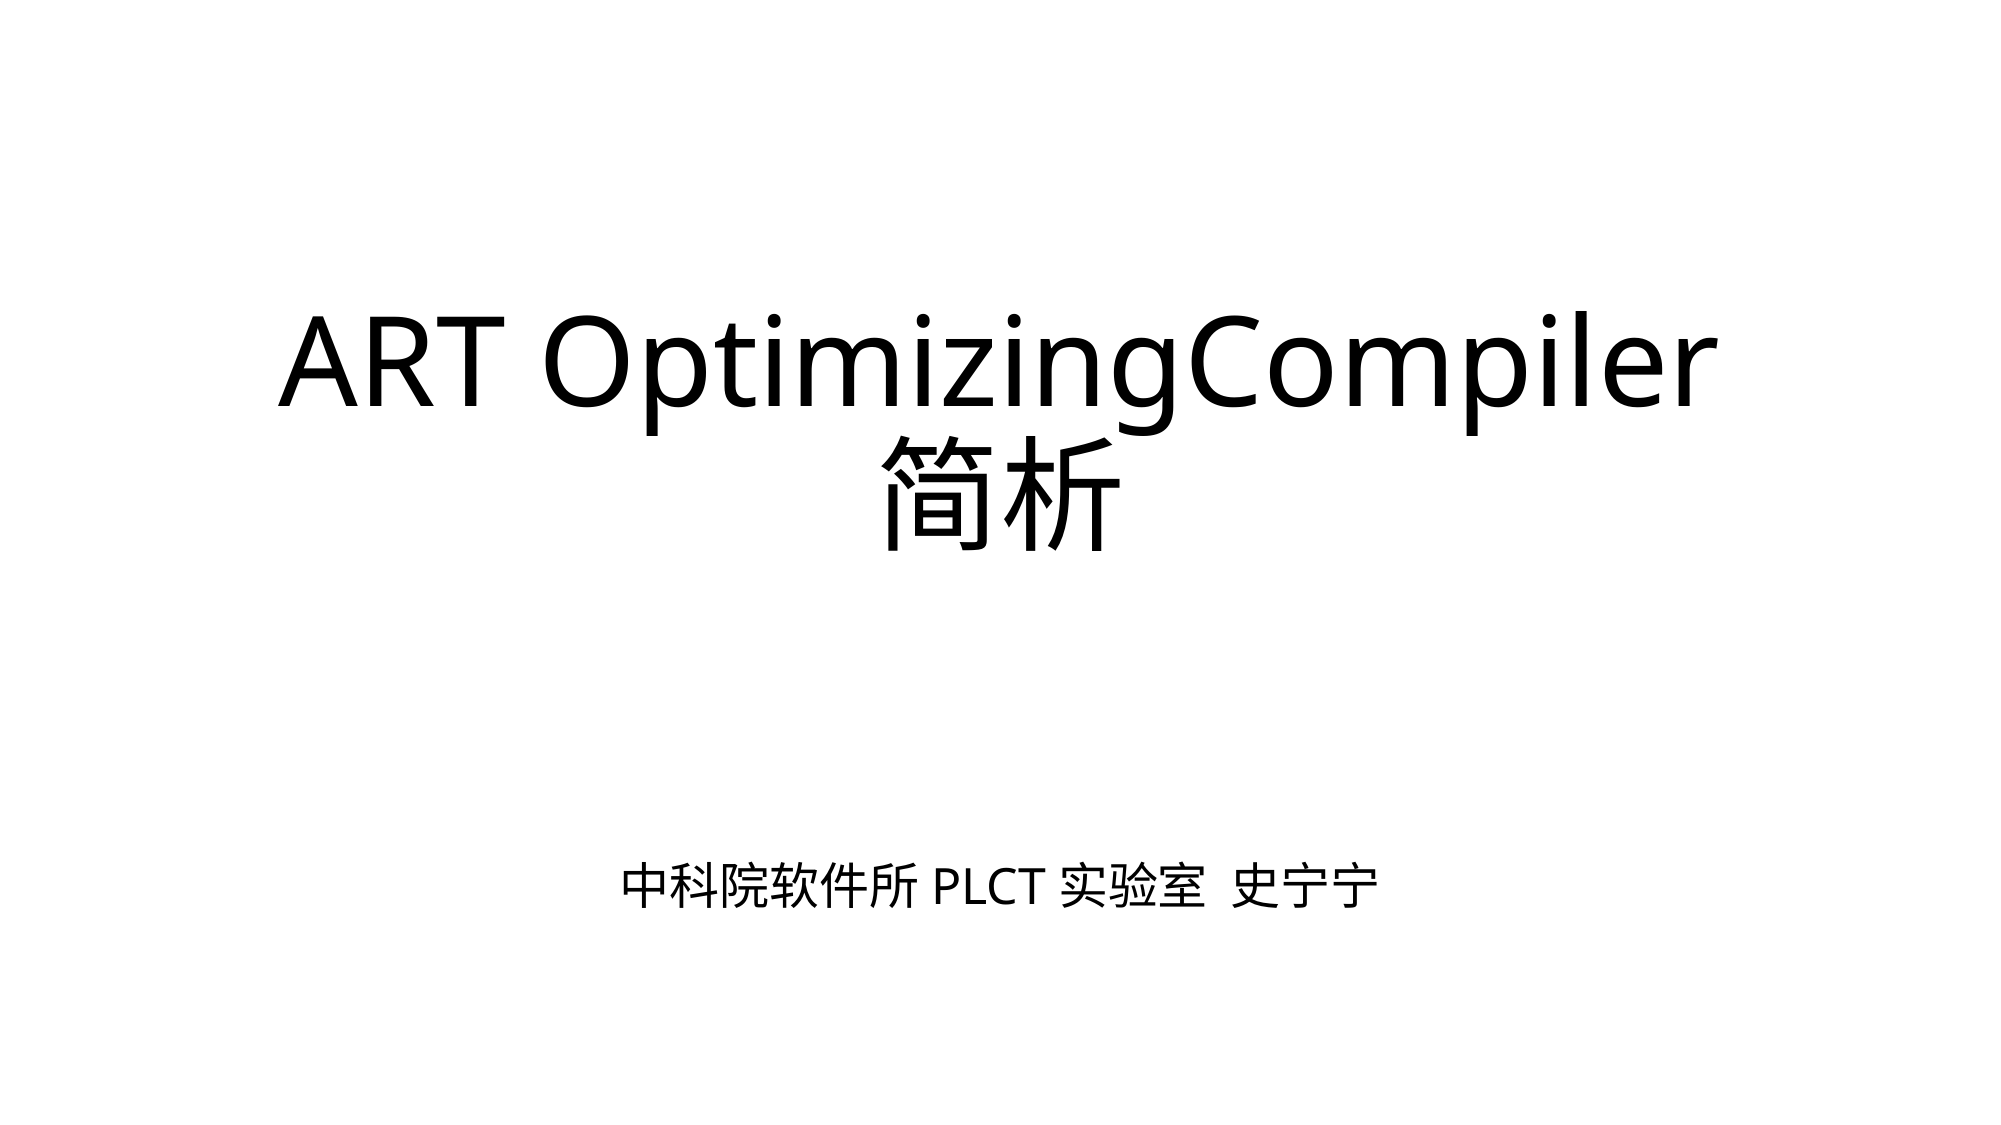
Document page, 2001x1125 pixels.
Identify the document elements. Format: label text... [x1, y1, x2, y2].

subtitle 中科院软件所PLCT实验室 史宁宁 [249, 853, 1750, 1125]
title ART OptimizingCompiler 简析 [249, 184, 1750, 576]
